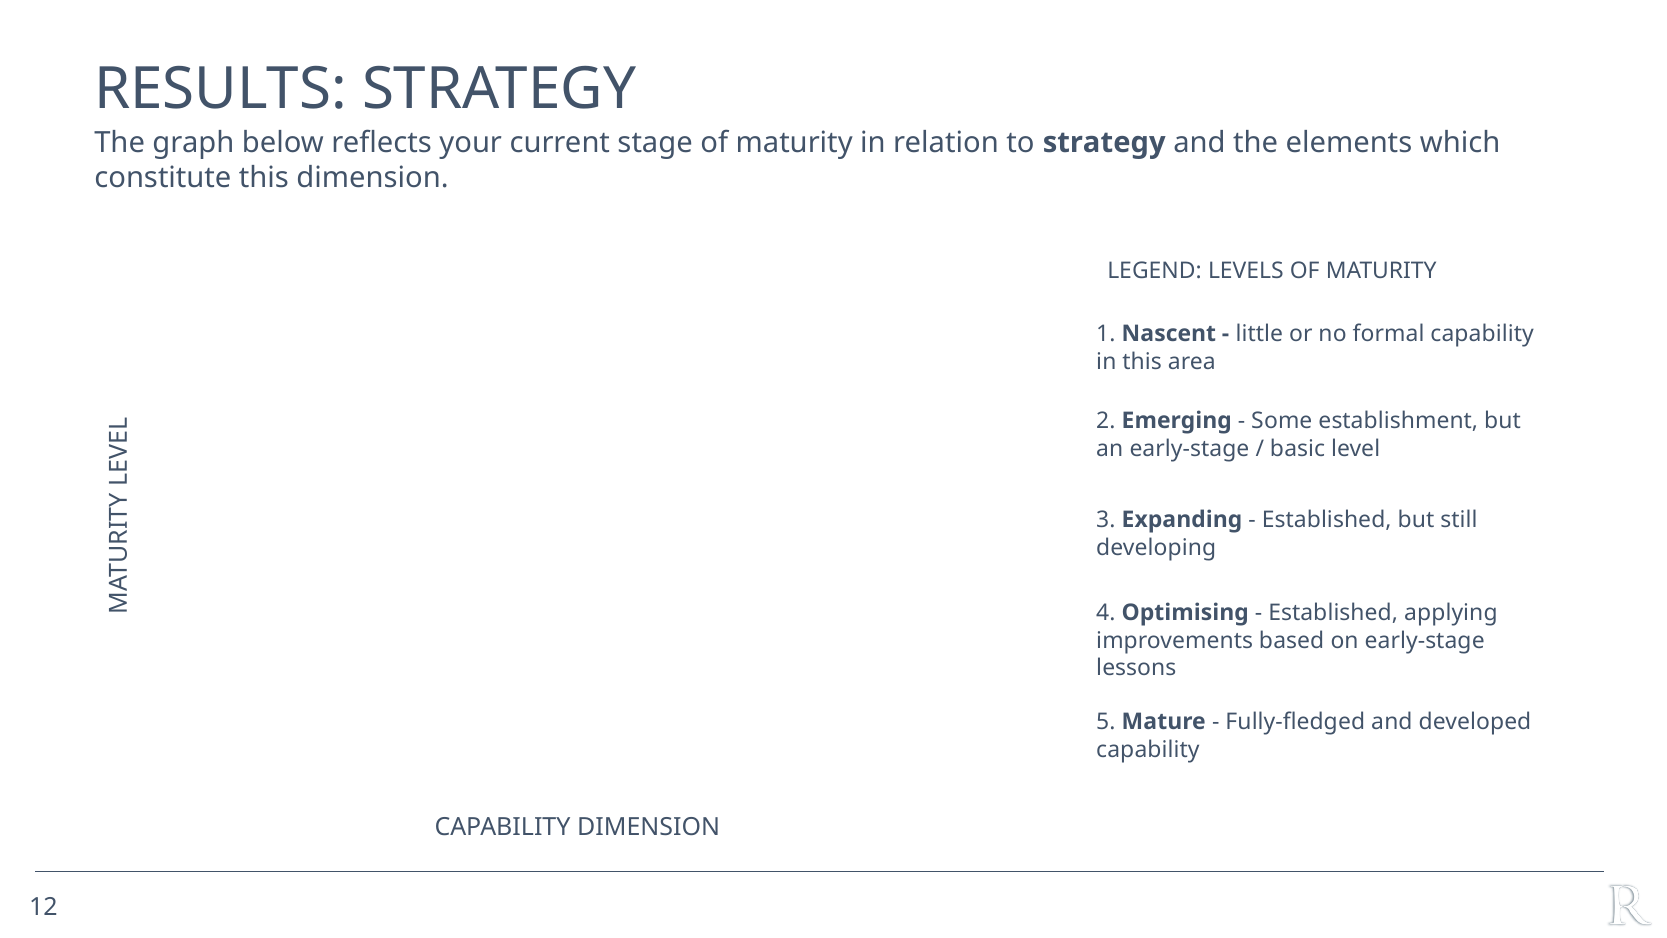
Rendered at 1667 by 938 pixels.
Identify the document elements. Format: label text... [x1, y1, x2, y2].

slide_number 12 [7, 882, 80, 933]
text_box Capability Dimension [191, 803, 964, 849]
text_box 4. Optimising - Established, applying improvements based on early-stage lessons [1081, 590, 1568, 688]
text_box Legend: Levels of maturity [1092, 248, 1579, 291]
list The graph below reflects your current stage of maturity in relation to strategy and the elements which constitute this dimension. [79, 115, 1588, 171]
title Results: Strategy [79, 25, 1588, 115]
picture [1605, 882, 1654, 928]
text_box 3. Expanding - Established, but still developing [1081, 497, 1568, 567]
text_box Maturity level [94, 265, 140, 767]
text_box 5. Mature - Fully-fledged and developed capability [1081, 699, 1568, 770]
text_box 2. Emerging - Some establishment, but an early-stage / basic level [1081, 398, 1568, 468]
text_box 1. Nascent - little or no formal capability in this area [1081, 311, 1568, 382]
